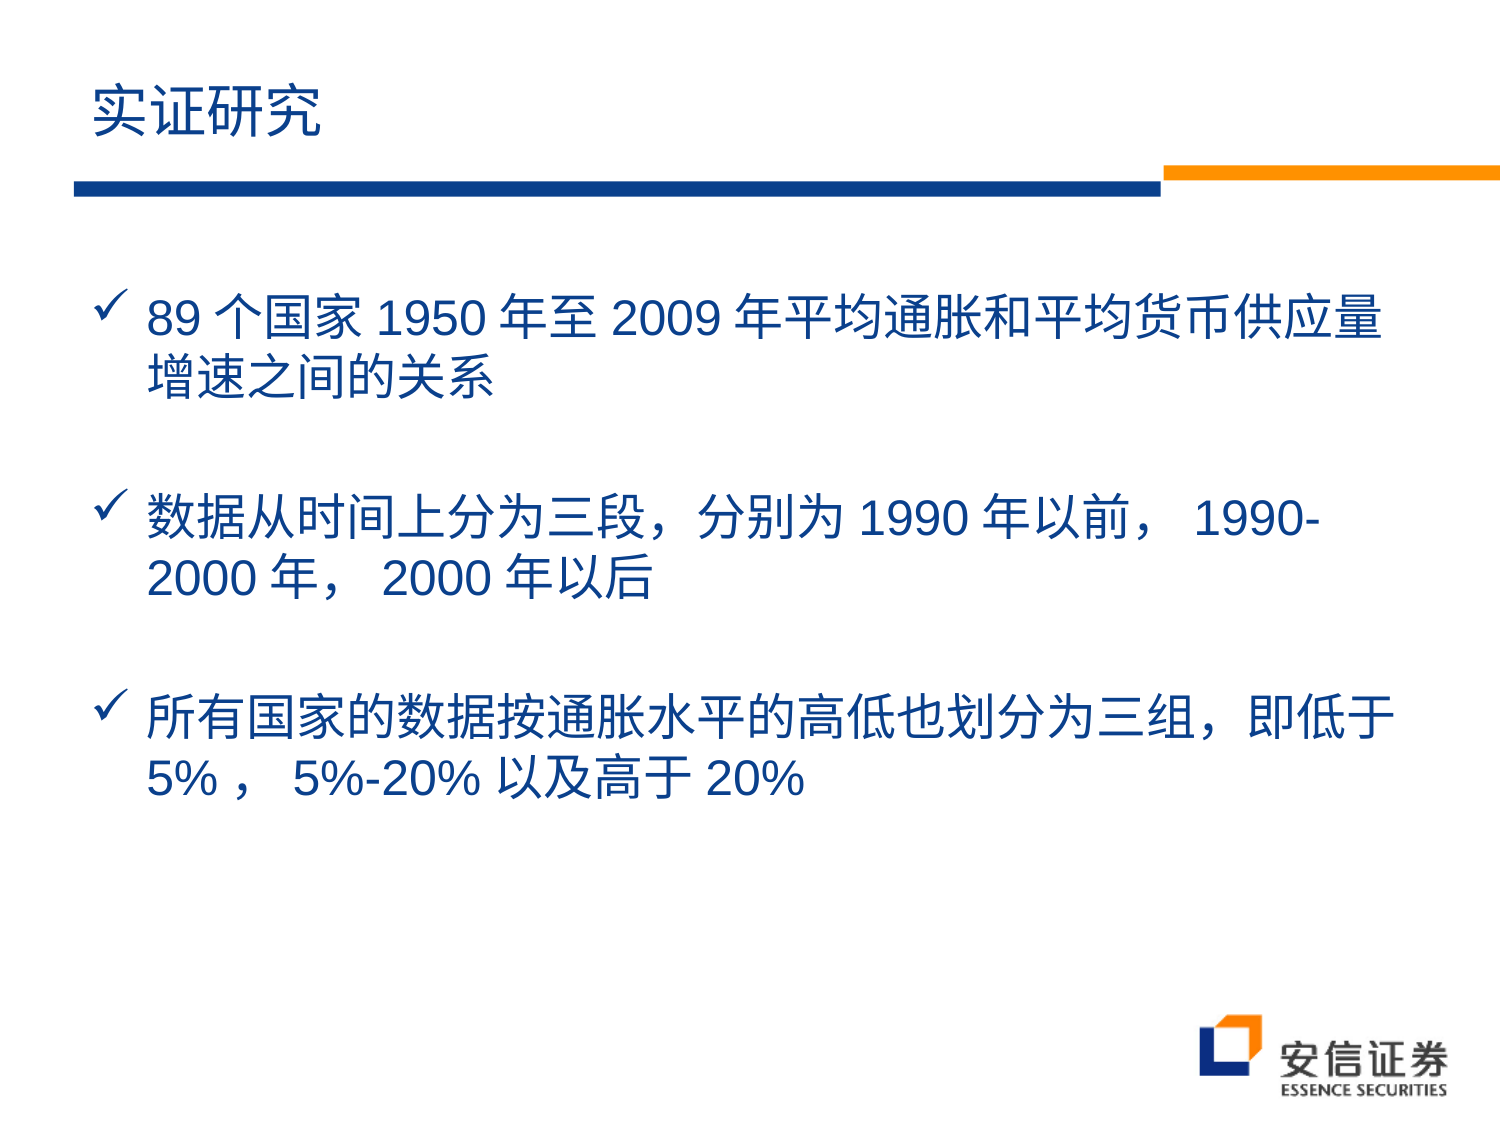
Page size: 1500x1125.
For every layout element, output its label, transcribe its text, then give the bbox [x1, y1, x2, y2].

picture [1183, 999, 1479, 1125]
list 89个国家1950年至2009年平均通胀和平均货币供应量增速之间的关系 数据从时间上分为三段，分别为1990年以前，1990-2000年，2000年以后 所有国家的数据按通胀水平的高低也划分为三组，即低于5%，5%-20%以及高于20% [74, 207, 1426, 1024]
title 实证研究 [74, 44, 1426, 173]
